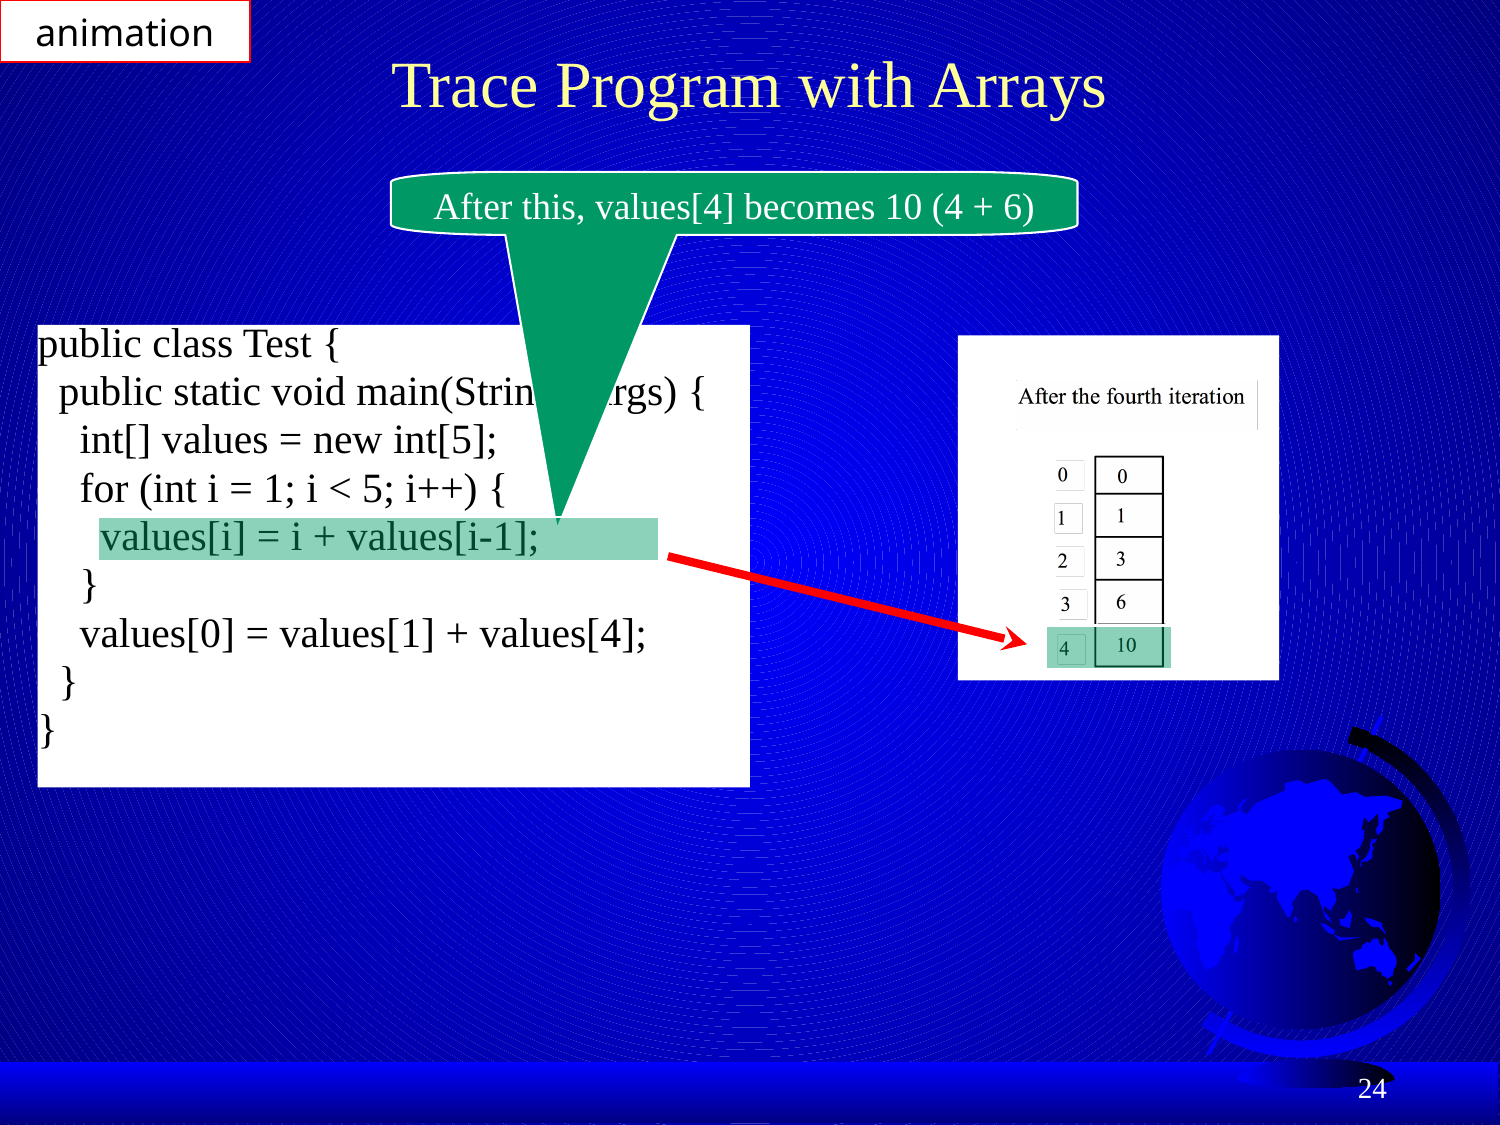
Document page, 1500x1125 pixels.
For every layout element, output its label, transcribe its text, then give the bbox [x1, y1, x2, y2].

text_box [0, 0, 251, 69]
text_box [98, 516, 659, 561]
title Trace Program with Arrays [111, 36, 1388, 126]
list public class Test { public static void main(String[] args) { int[] values = new int[5]; for (int i = 1; i < 5; i++) { values[i] = i + values[i-1]; } values[0] = values[1] + values[4]; } } [36, 324, 751, 788]
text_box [390, 171, 1078, 530]
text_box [957, 335, 1280, 681]
slide_number 24 [1074, 1049, 1388, 1125]
